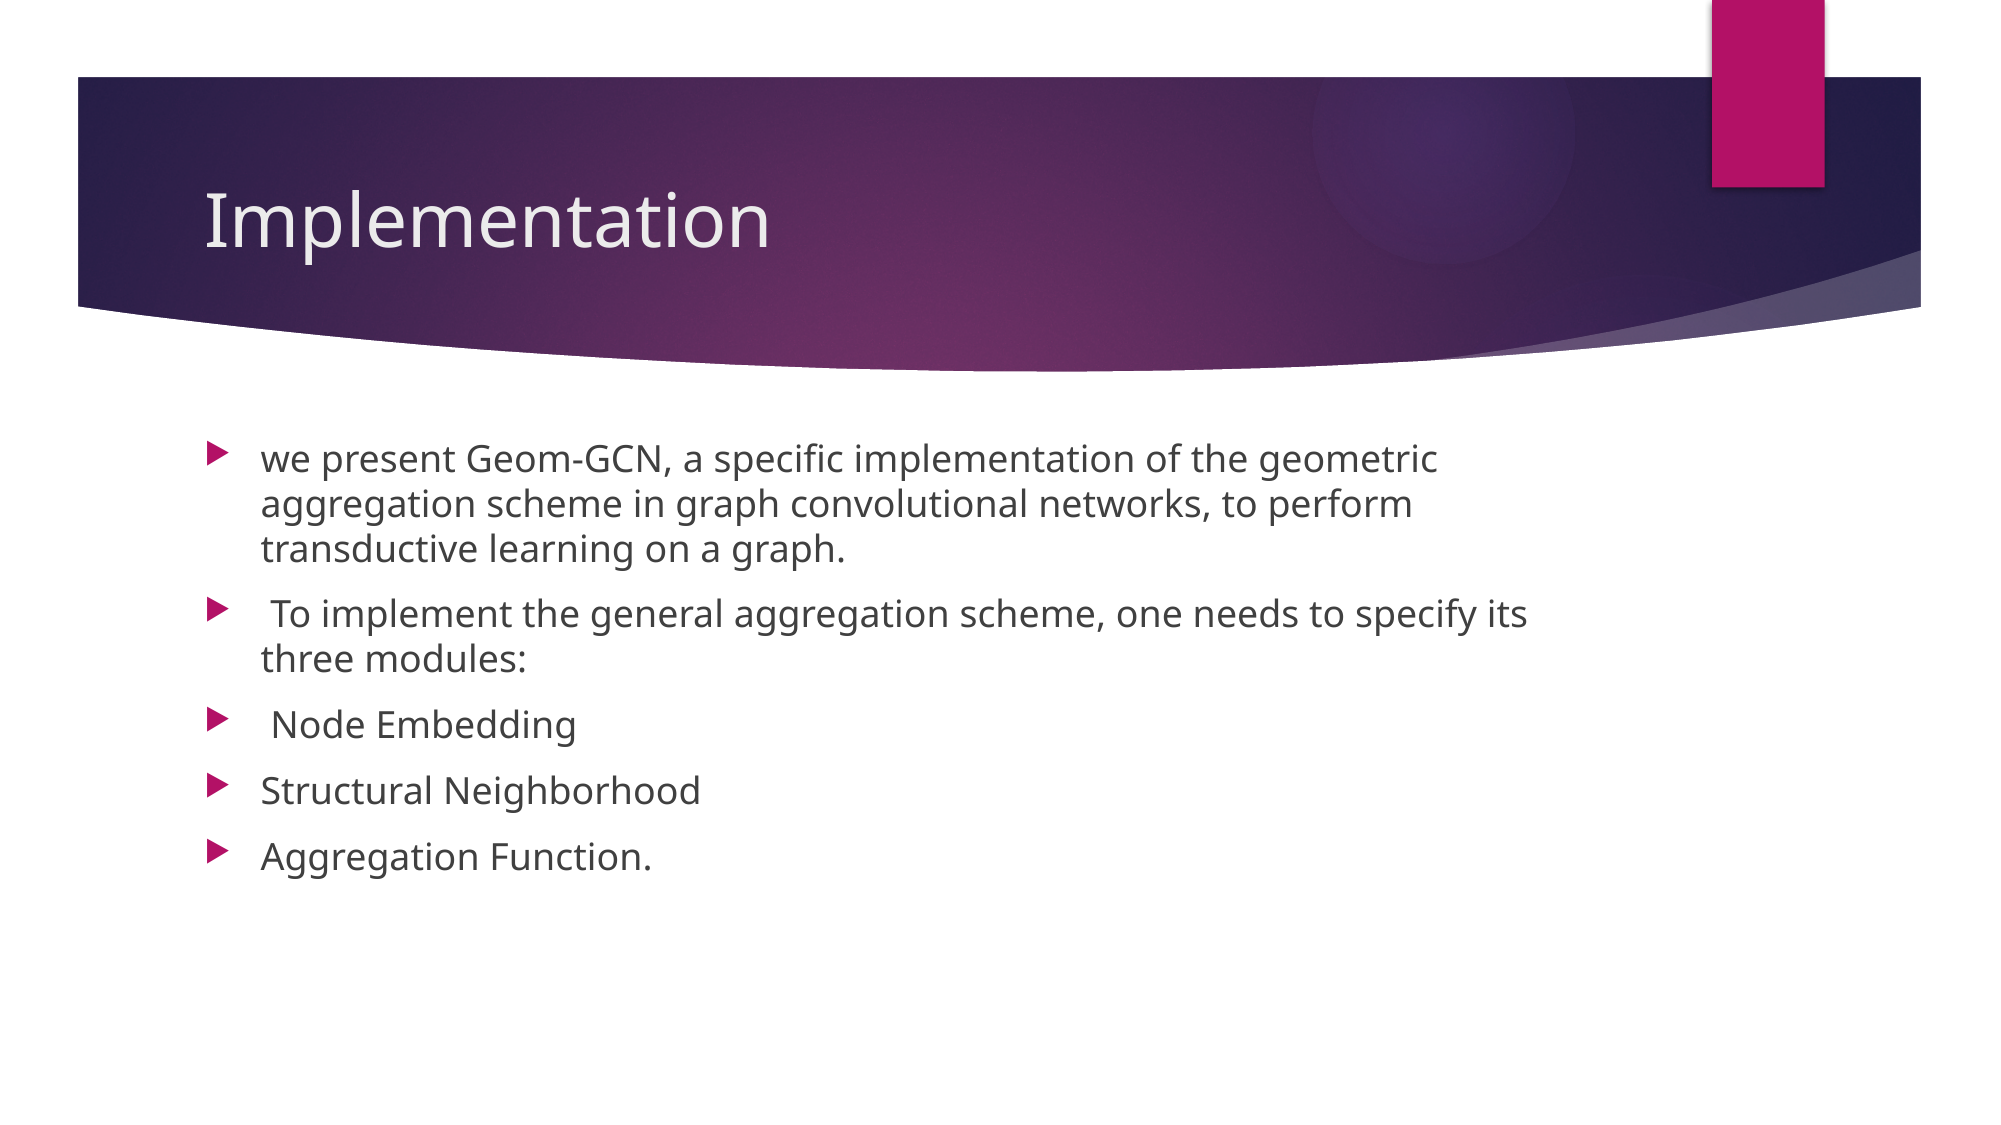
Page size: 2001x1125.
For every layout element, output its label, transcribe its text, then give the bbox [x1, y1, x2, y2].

list we present Geom-GCN, a specific implementation of the geometric aggregation scheme in graph convolutional networks, to perform transductive learning on a graph. To implement the general aggregation scheme, one needs to specify its three modules: Node Embedding Structural Neighborhood Aggregation Function. [189, 427, 1638, 988]
title Implementation [189, 159, 1627, 276]
